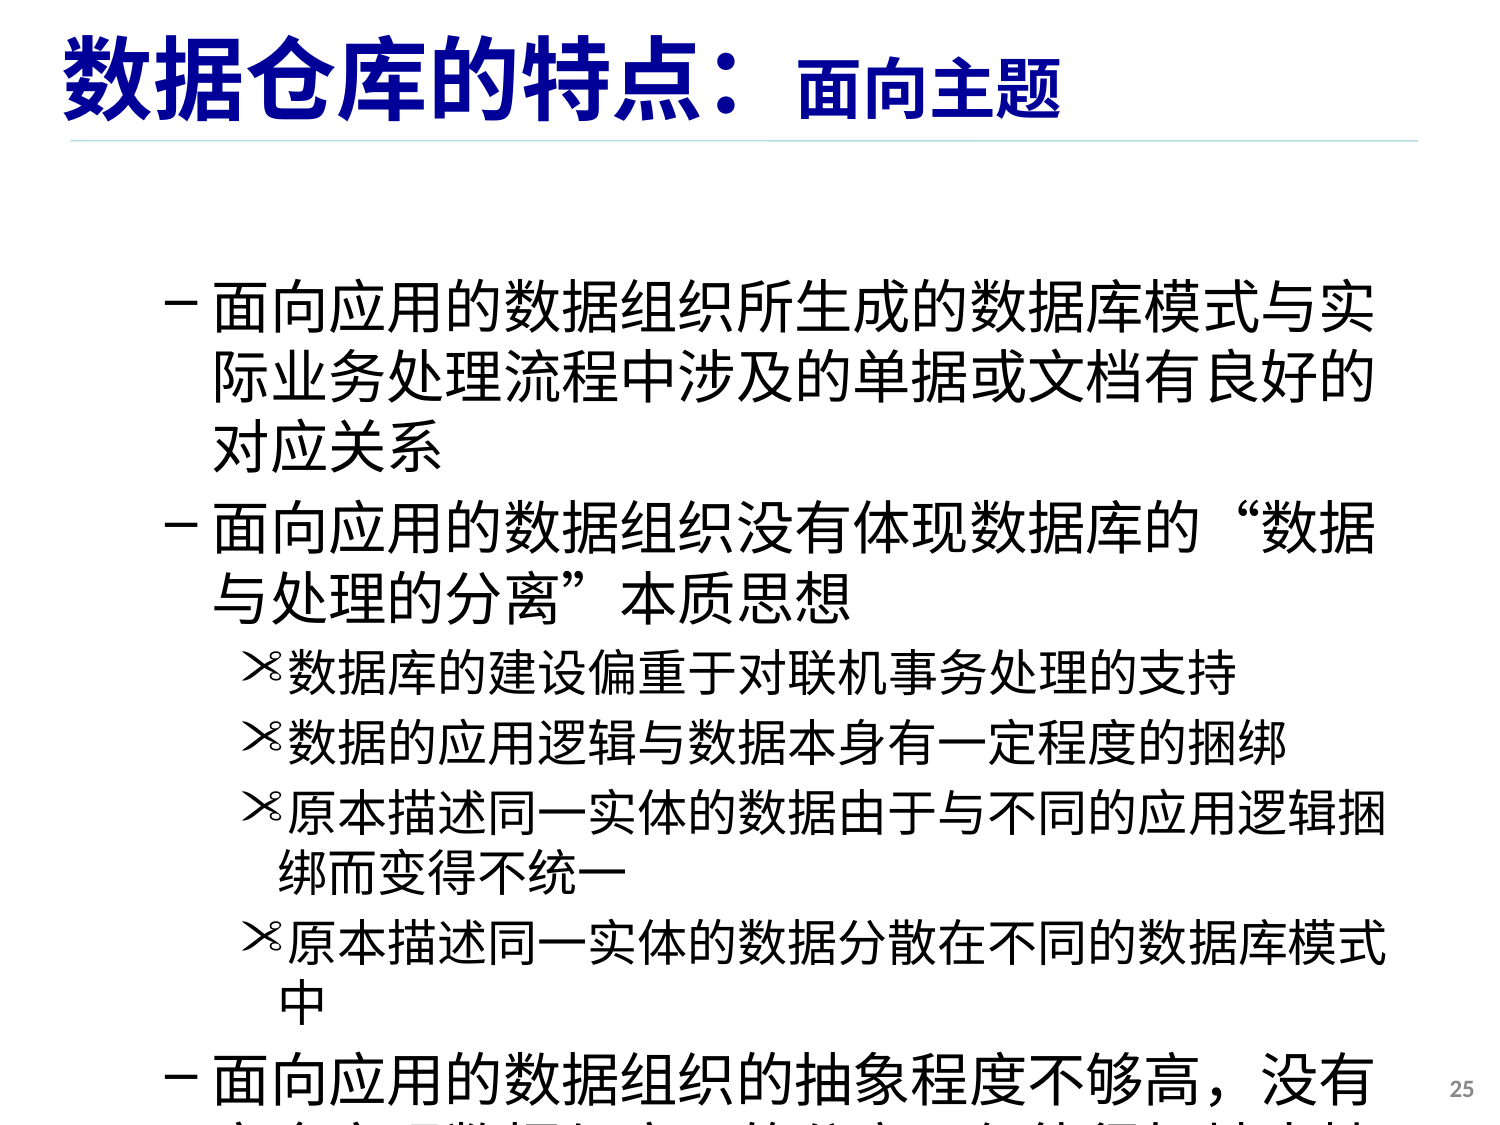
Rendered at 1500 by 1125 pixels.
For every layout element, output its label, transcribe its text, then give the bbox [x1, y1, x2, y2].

text_box 25 [1139, 1057, 1490, 1118]
list 面向应用的数据组织所生成的数据库模式与实际业务处理流程中涉及的单据或文档有良好的对应关系 面向应用的数据组织没有体现数据库的“数据与处理的分离”本质思想 数据库的建设偏重于对联机事务处理的支持 数据的应用逻辑与数据本身有一定程度的捆绑 原本描述同一实体的数据由于与不同的应用逻辑捆绑而变得不统一 原本描述同一实体的数据分散在不同的数据库模式中 面向应用的数据组织的抽象程度不够高，没有完全实现数据与应用的分离，但能很好地支持OLTP [74, 262, 1426, 1006]
title 数据仓库的特点：面向主题 [46, 11, 1419, 143]
